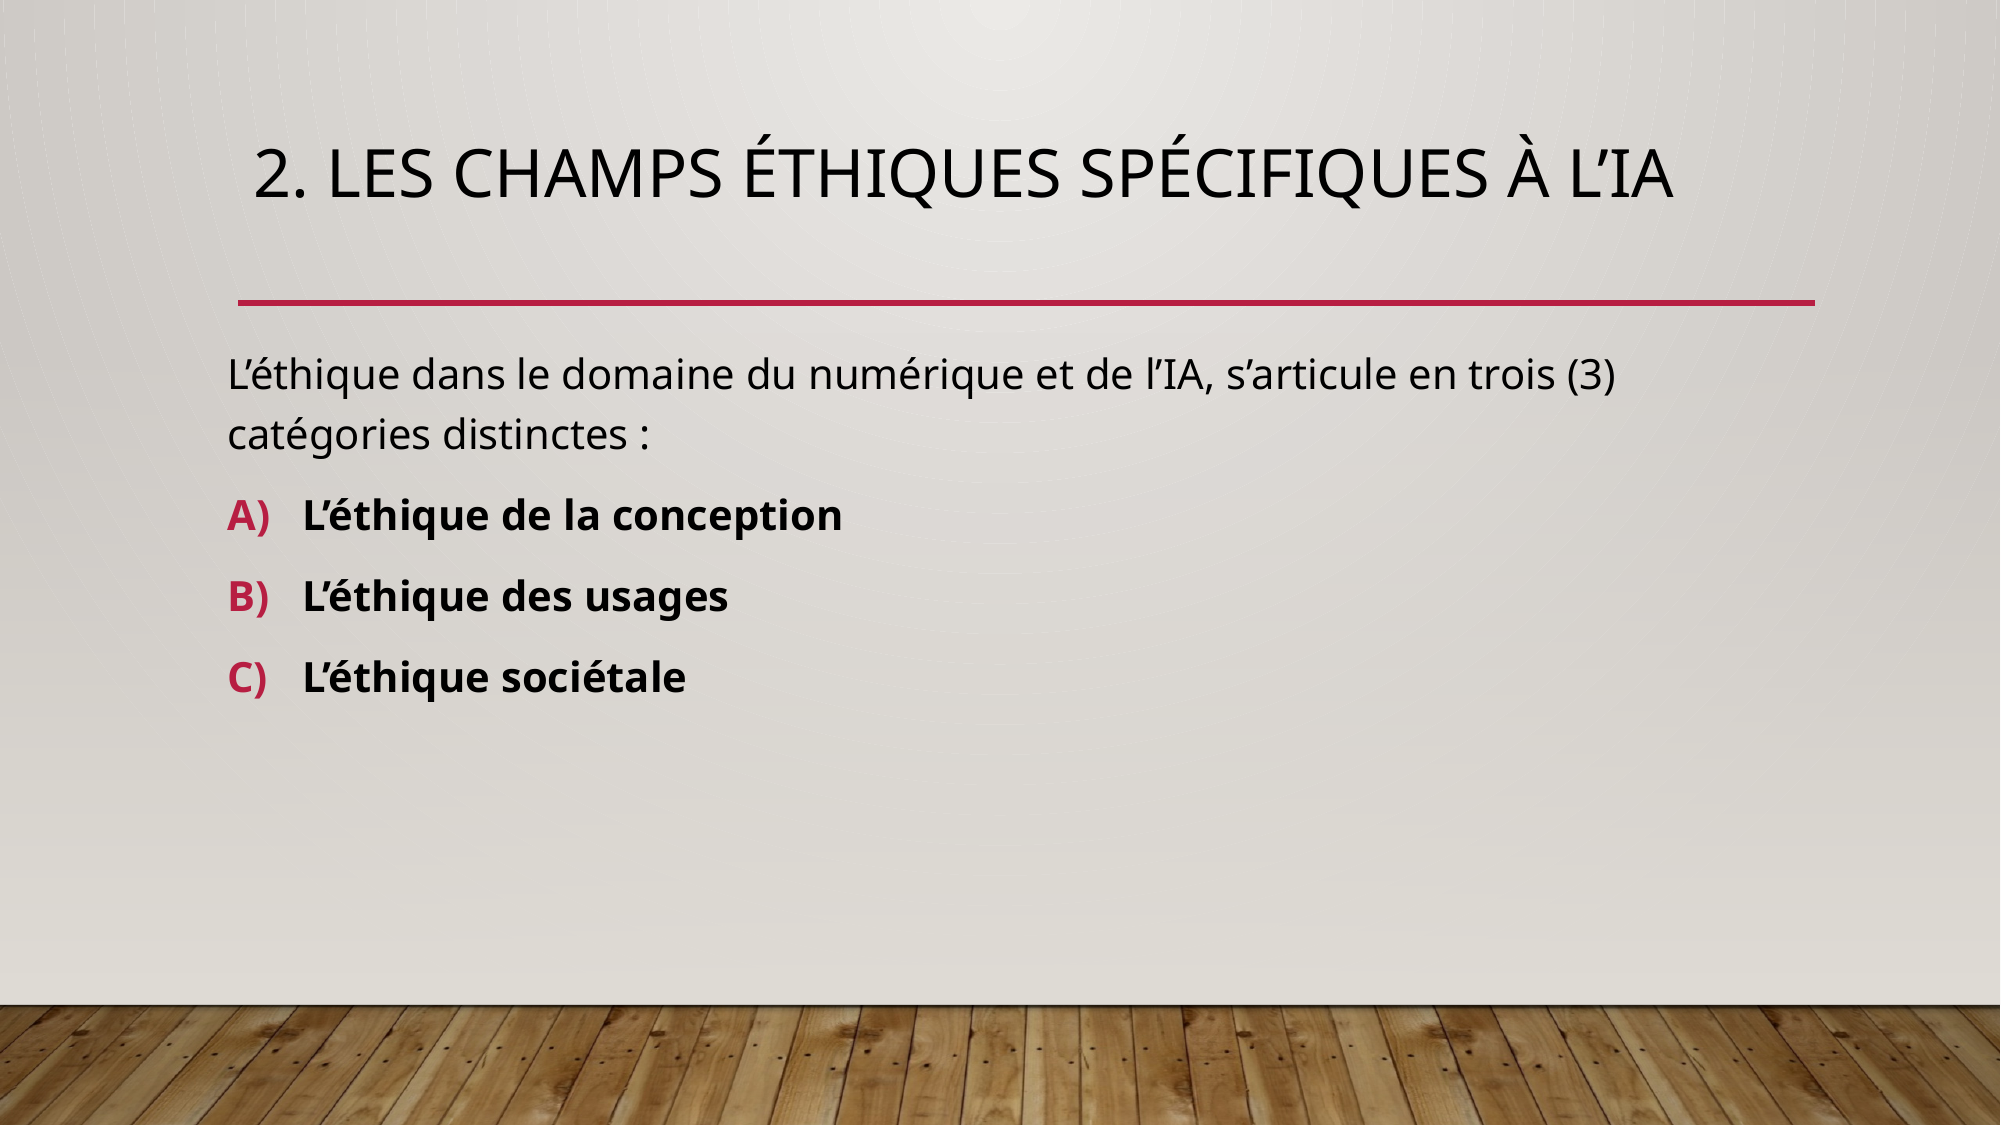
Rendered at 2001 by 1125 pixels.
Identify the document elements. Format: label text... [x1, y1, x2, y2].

list L’éthique dans le domaine du numérique et de l’IA, s’articule en trois (3) catégories distinctes : L’éthique de la conception L’éthique des usages L’éthique sociétale [212, 330, 1788, 897]
title 2. Les champs éthiques spécifiques à l’IA [238, 131, 1814, 305]
picture [0, 1005, 2000, 1125]
